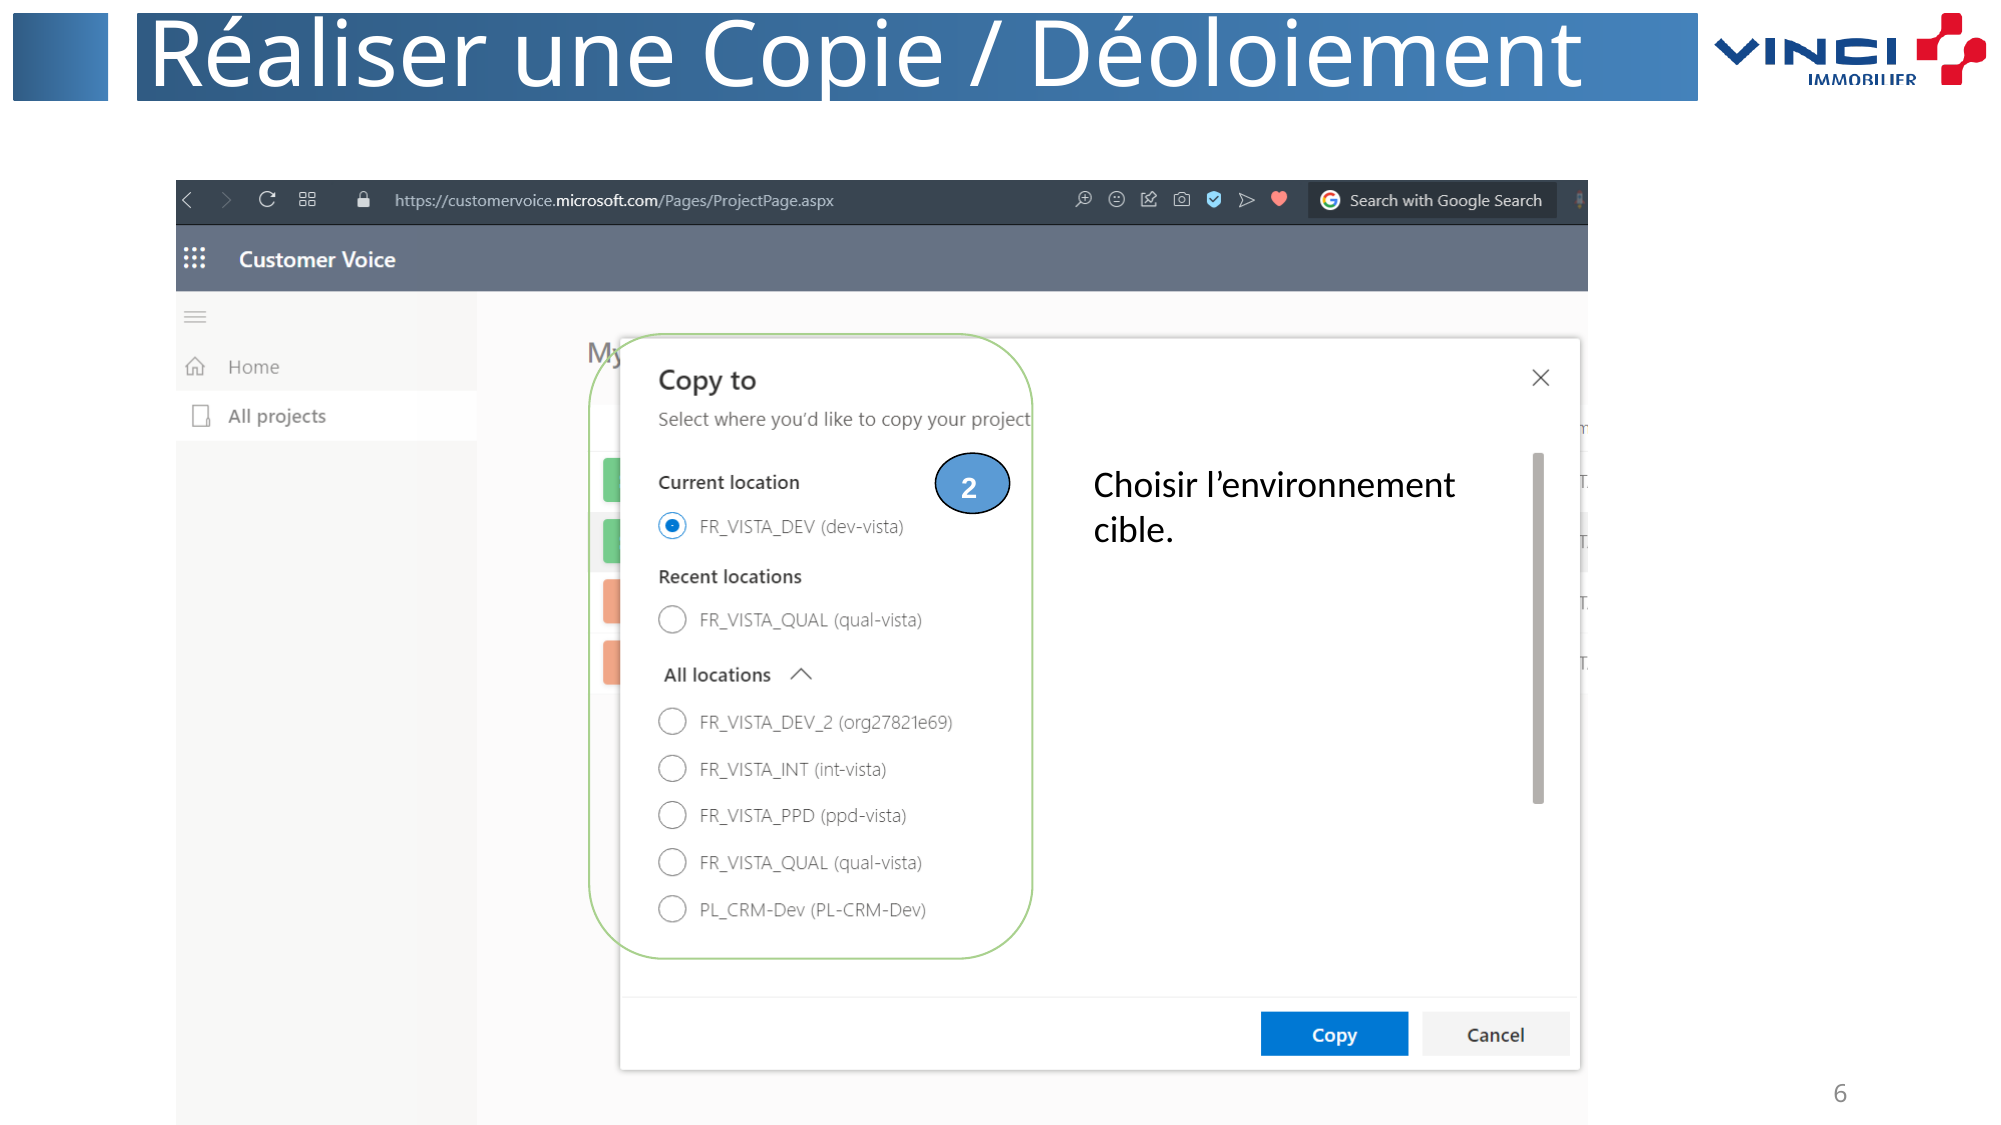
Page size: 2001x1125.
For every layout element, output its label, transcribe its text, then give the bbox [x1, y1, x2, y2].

slide_number 6 [1588, 1064, 1863, 1125]
text_box Réaliser une Copie / Déoloiement 2/2 [132, 0, 1628, 81]
picture [176, 179, 1588, 1125]
